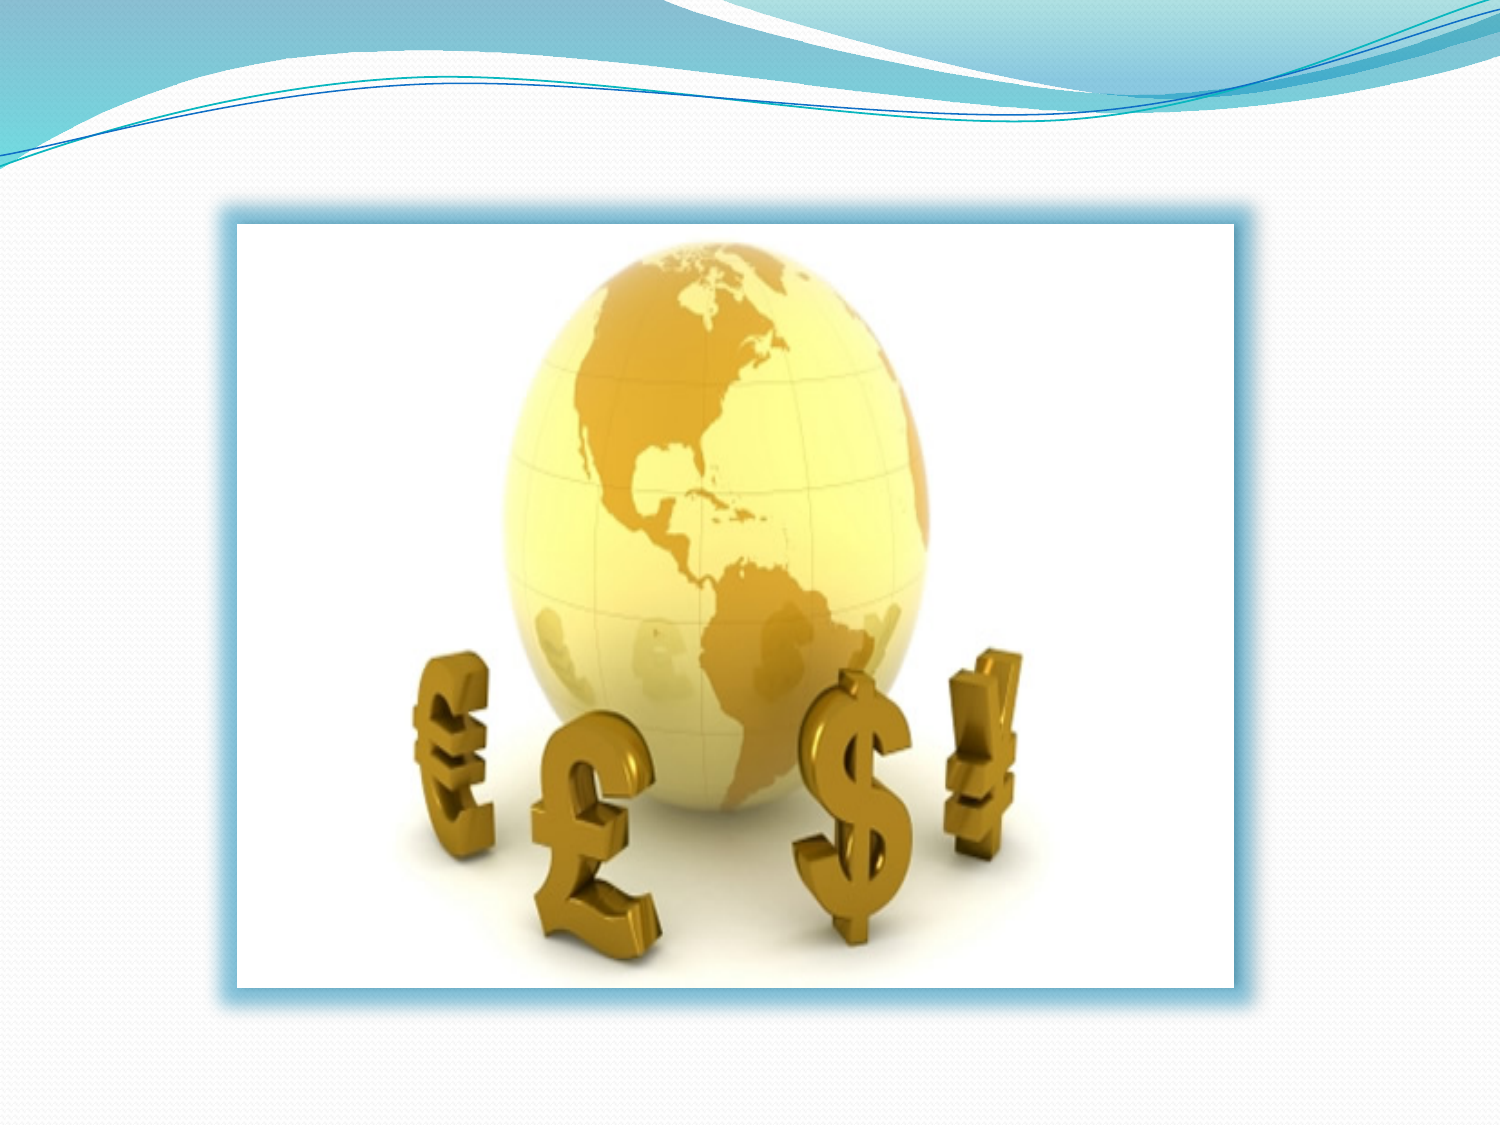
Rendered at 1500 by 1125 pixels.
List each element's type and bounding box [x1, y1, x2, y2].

list [237, 224, 1234, 989]
